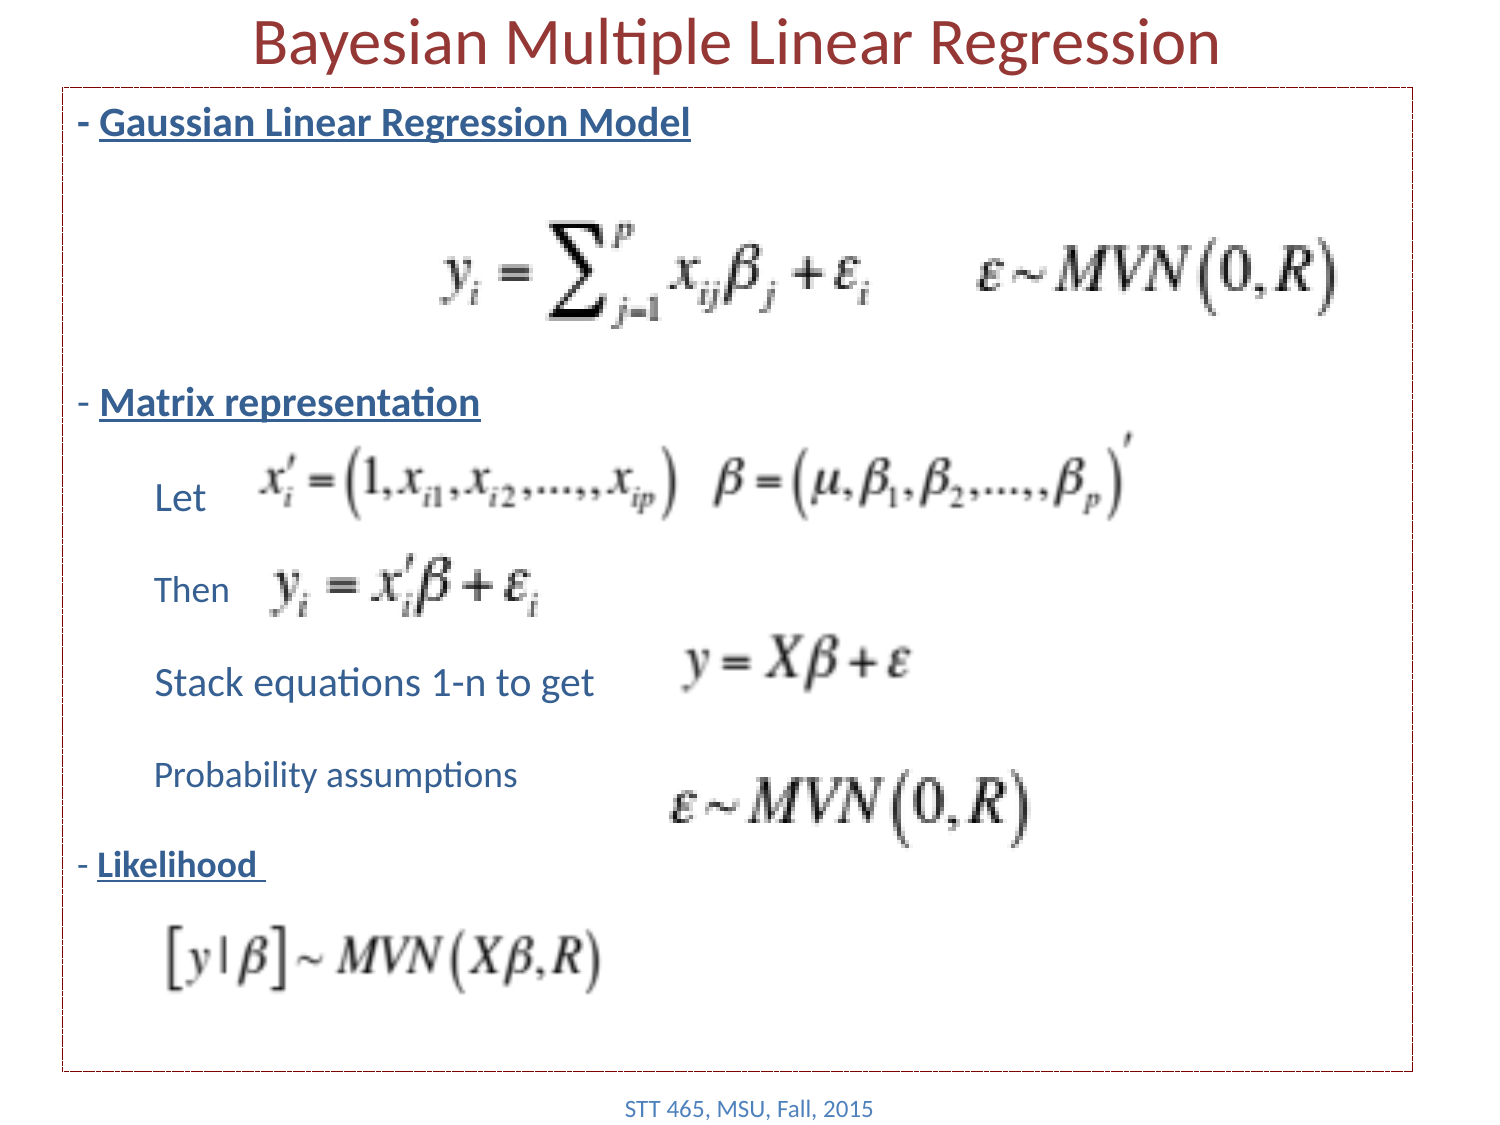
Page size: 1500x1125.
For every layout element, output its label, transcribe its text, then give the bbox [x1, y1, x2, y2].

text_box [432, 200, 874, 335]
title Bayesian Multiple Linear Regression [99, 0, 1375, 87]
footer STT 465, MSU, Fall, 2015 [512, 1077, 988, 1125]
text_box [662, 724, 1032, 854]
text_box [162, 920, 603, 999]
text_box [253, 437, 683, 526]
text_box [707, 412, 1138, 526]
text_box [674, 624, 919, 699]
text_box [262, 541, 543, 626]
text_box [969, 192, 1339, 321]
text_box - Gaussian Linear Regression Model - Matrix representation Let Then Stack equations 1-n to get Probability assumptions - Likelihood [62, 87, 1413, 1072]
